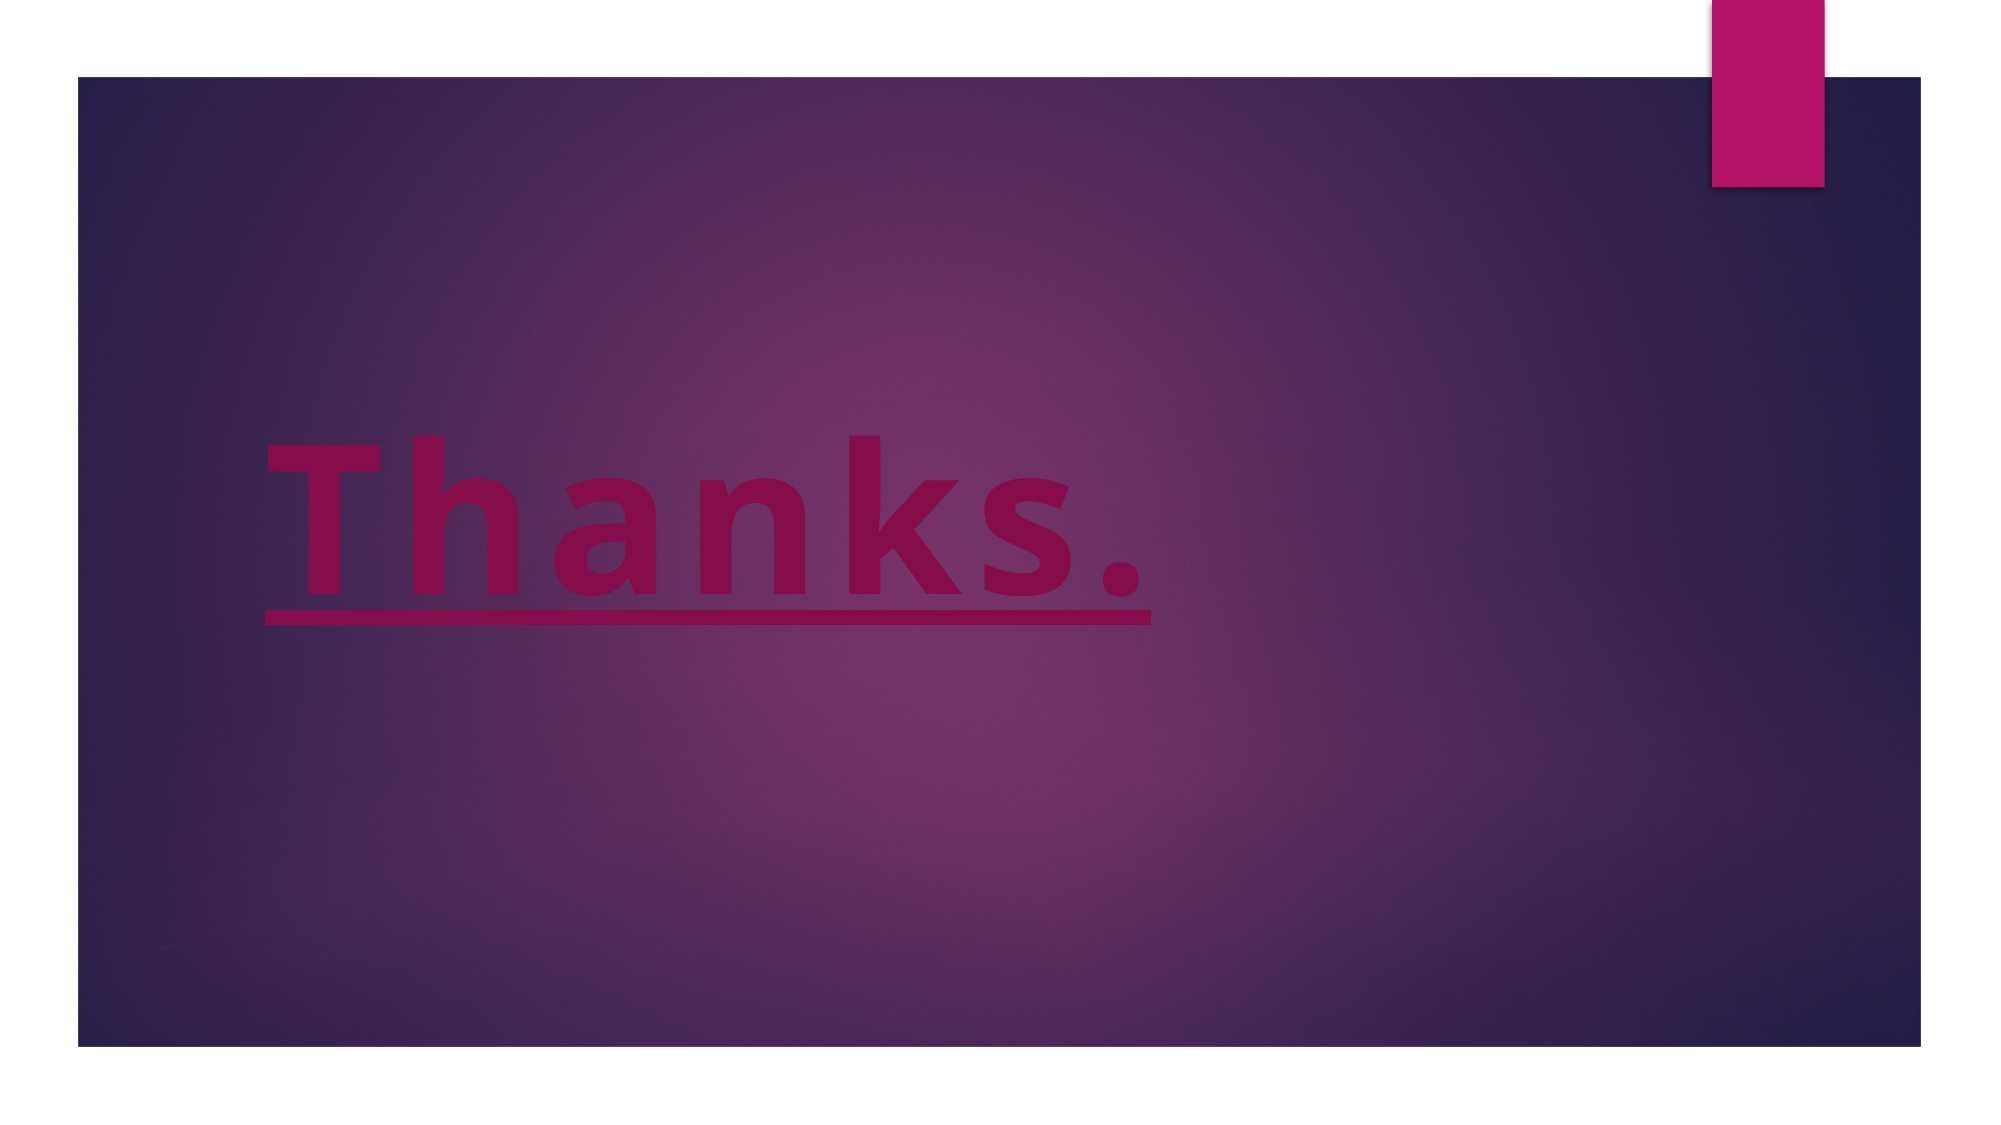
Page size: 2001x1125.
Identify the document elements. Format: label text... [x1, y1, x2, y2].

title Thanks. [249, 156, 1733, 644]
